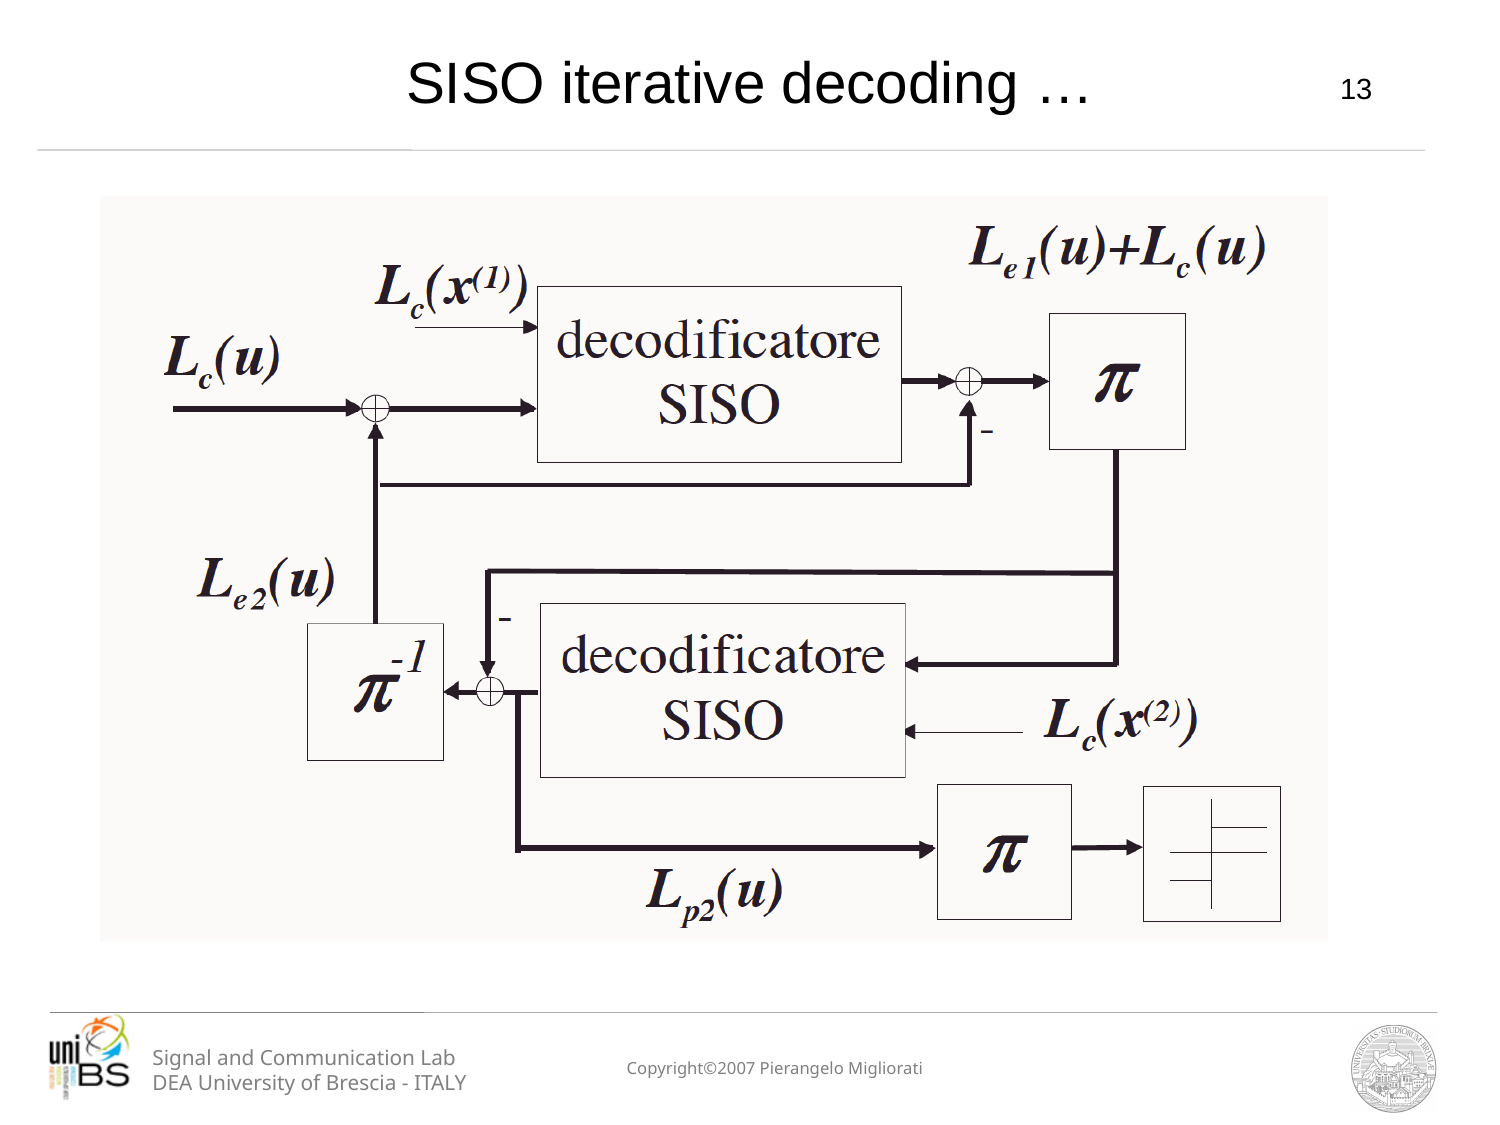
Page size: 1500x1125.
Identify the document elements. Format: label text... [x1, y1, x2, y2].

slide_number Signal and Communication Lab DEA University of Brescia - ITALY [137, 1037, 675, 1100]
picture [100, 196, 1329, 941]
footer Copyright©2007 Pierangelo Migliorati [537, 1050, 1013, 1100]
text_box SISO iterative decoding … [0, 37, 1500, 123]
picture [24, 1012, 138, 1102]
